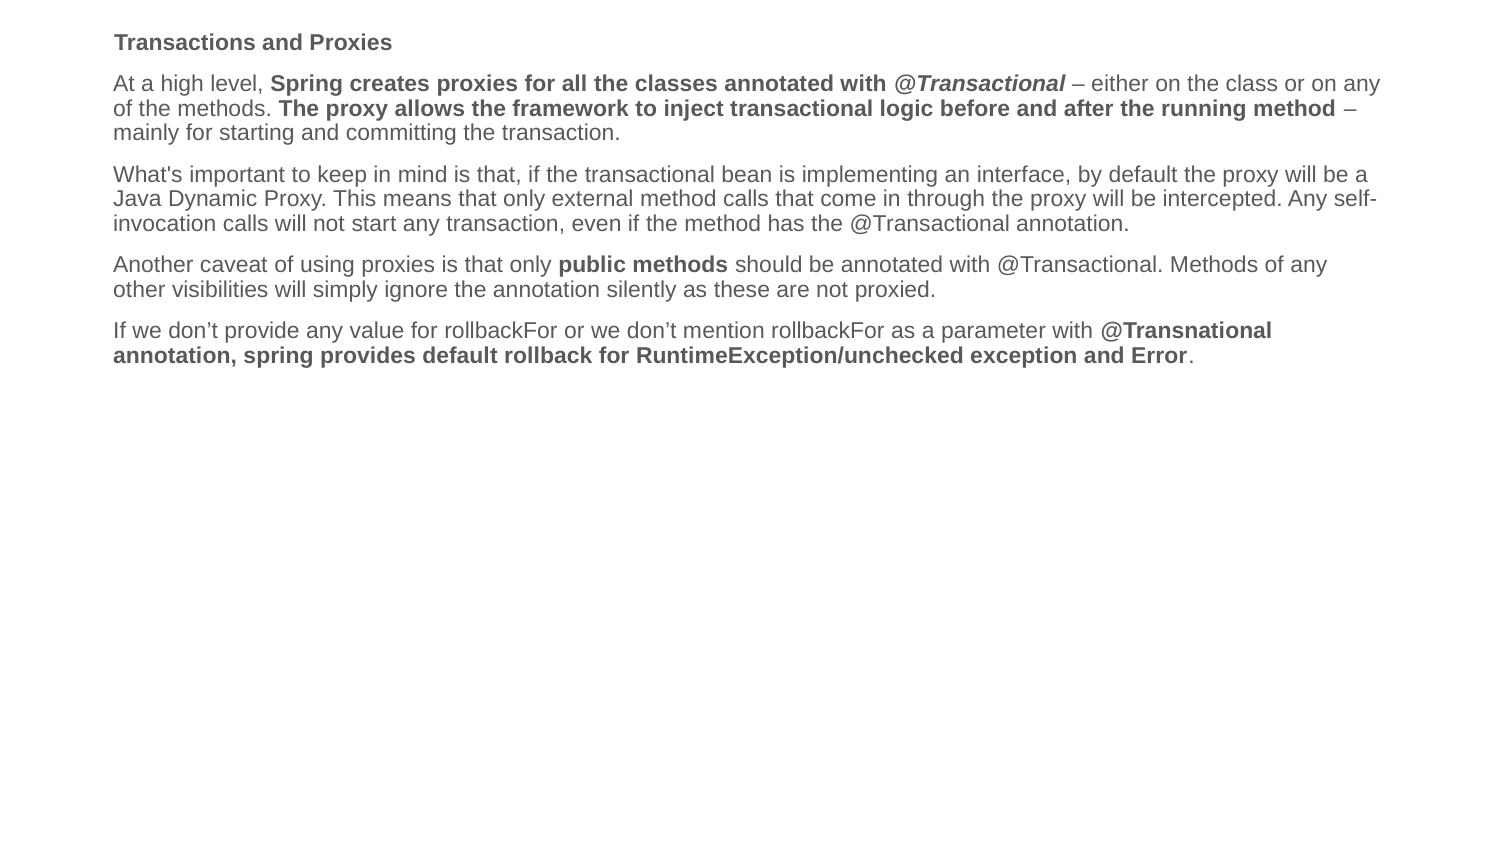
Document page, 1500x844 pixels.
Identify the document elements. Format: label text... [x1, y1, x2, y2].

list Transactions and Proxies At a high level, Spring creates proxies for all the classes annotated with @Transactional – either on the class or on any of the methods. The proxy allows the framework to inject transactional logic before and after the running method – mainly for starting and committing the transaction. What's important to keep in mind is that, if the transactional bean is implementing an interface, by default the proxy will be a Java Dynamic Proxy. This means that only external method calls that come in through the proxy will be intercepted. Any self-invocation calls will not start any transaction, even if the method has the @Transactional annotation. Another caveat of using proxies is that only public methods should be annotated with @Transactional. Methods of any other visibilities will simply ignore the annotation silently as these are not proxied. If we don’t provide any value for rollbackFor or we don’t mention rollbackFor as a parameter with @Transnational annotation, spring provides default rollback for RuntimeException/unchecked exception and Error. [101, 24, 1397, 760]
